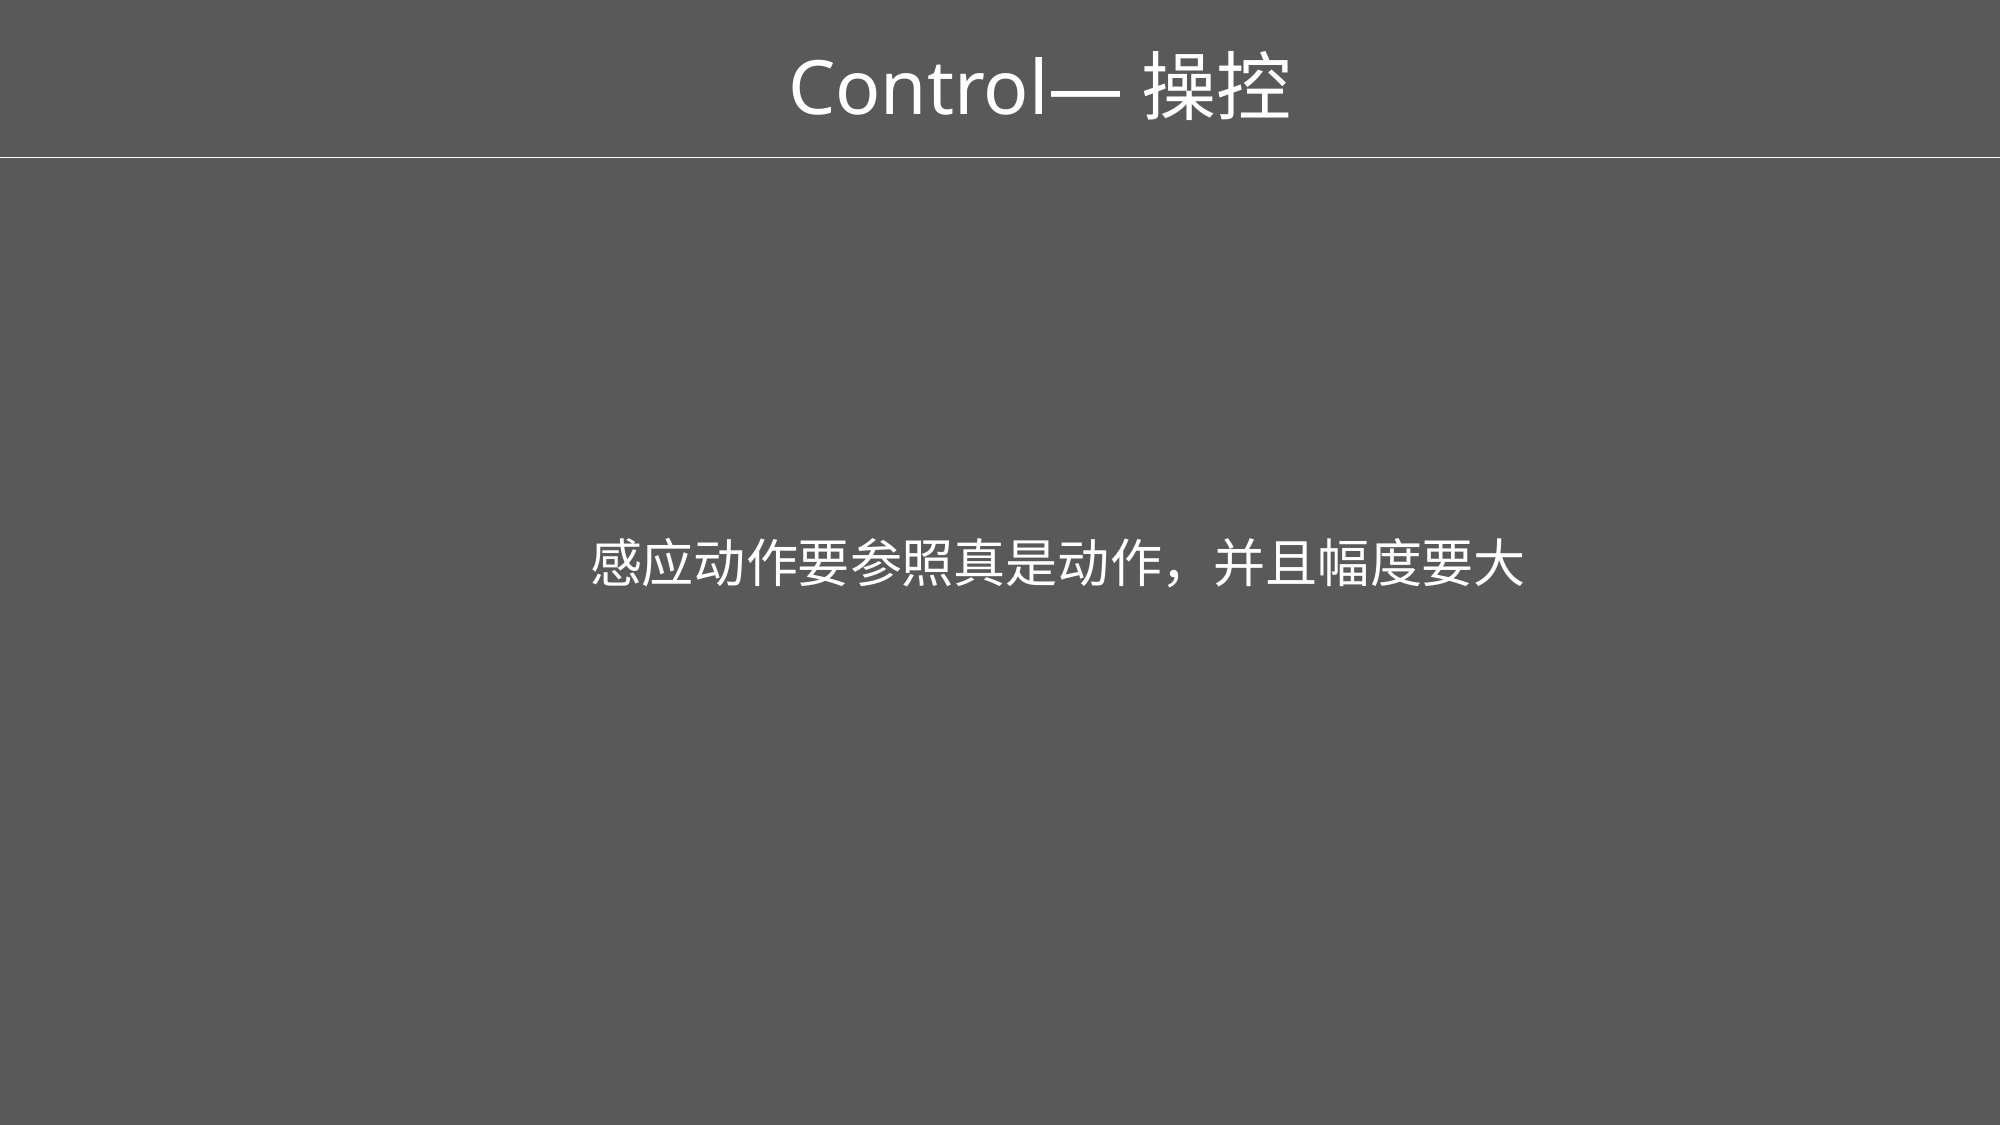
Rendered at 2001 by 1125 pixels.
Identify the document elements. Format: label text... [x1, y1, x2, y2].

text_box Control—操控 [684, 32, 1396, 137]
text_box 感应动作要参照真是动作，并且幅度要大 [575, 523, 1558, 601]
